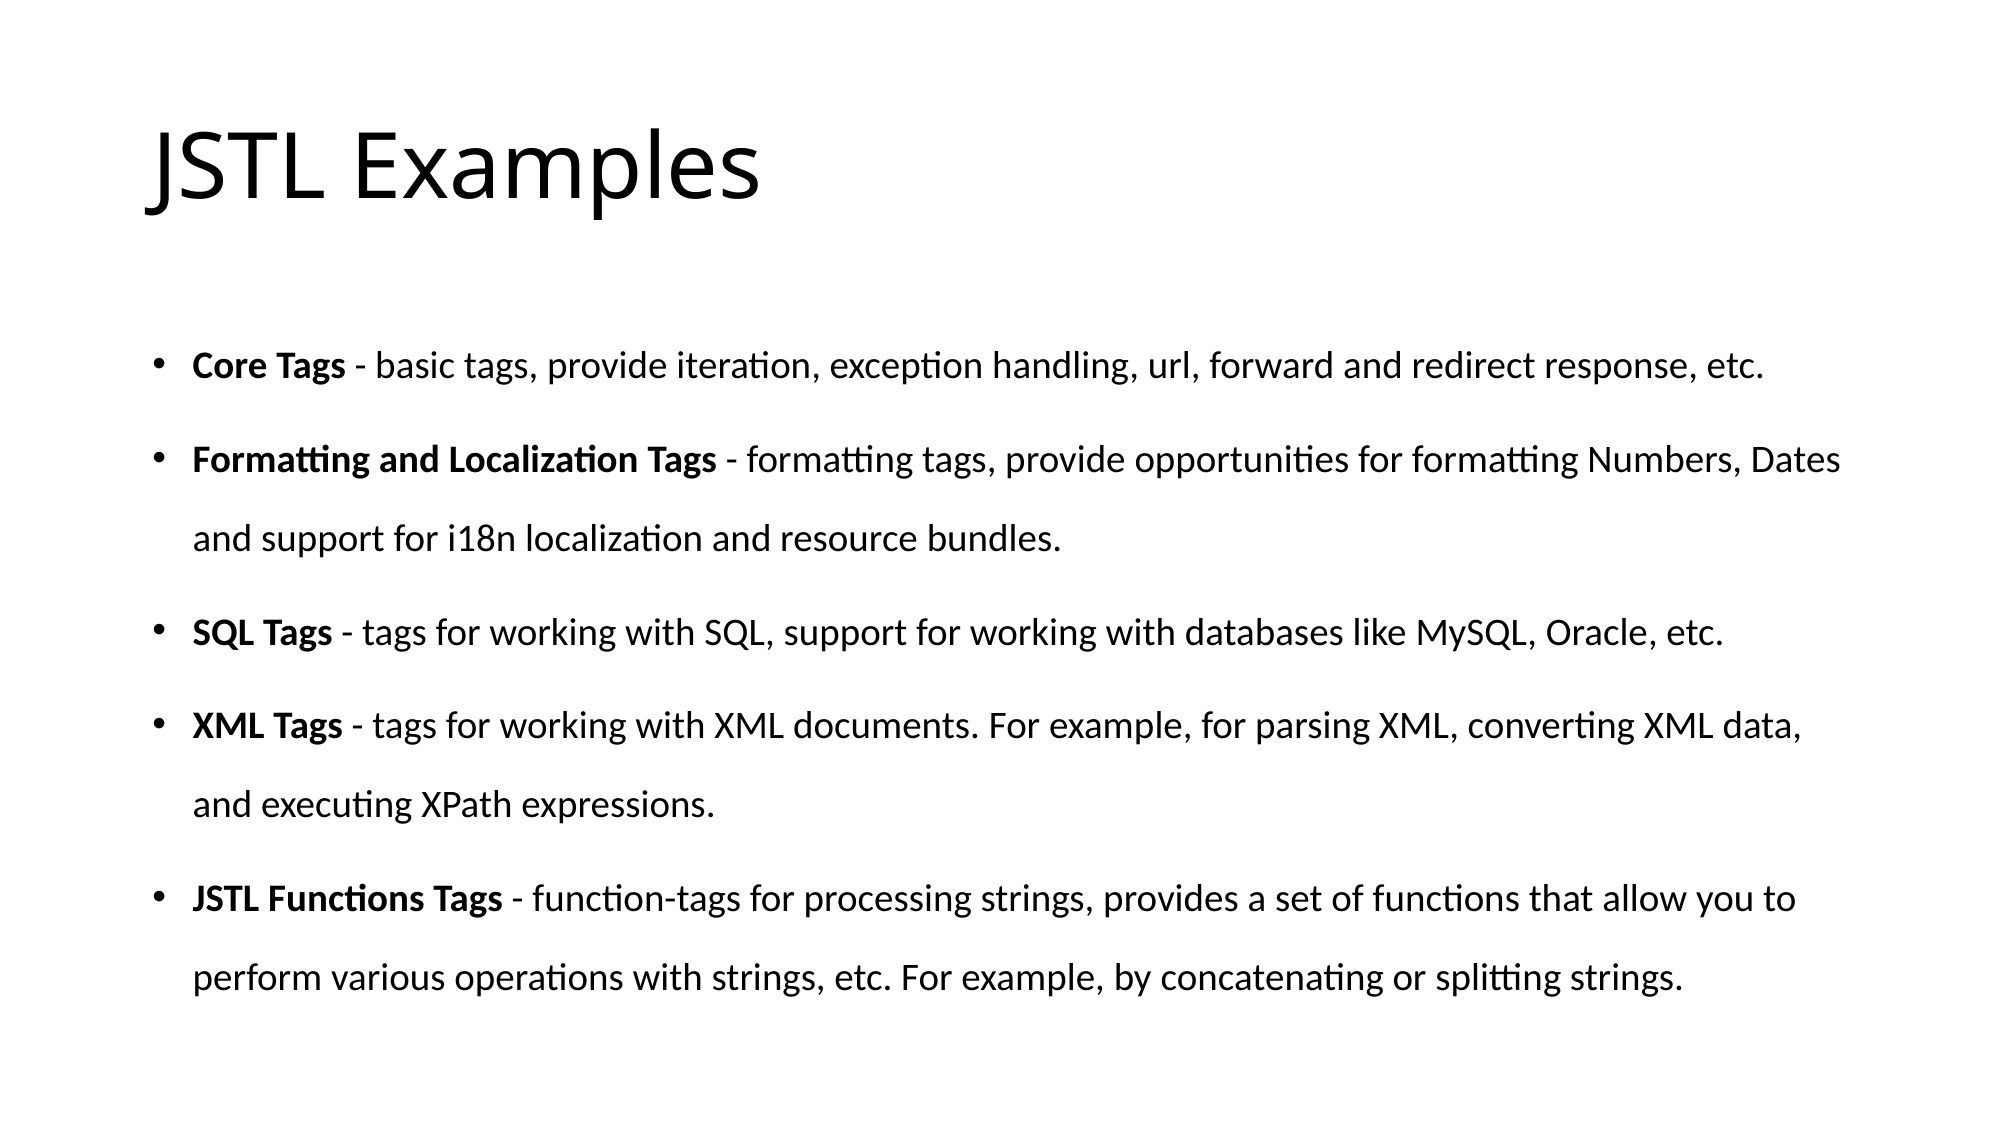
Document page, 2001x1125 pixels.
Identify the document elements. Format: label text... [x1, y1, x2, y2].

list Core Tags - basic tags, provide iteration, exception handling, url, forward and redirect response, etc. Formatting and Localization Tags - formatting tags, provide opportunities for formatting Numbers, Dates and support for i18n localization and resource bundles. SQL Tags - tags for working with SQL, support for working with databases like MySQL, Oracle, etc. XML Tags - tags for working with XML documents. For example, for parsing XML, converting XML data, and executing XPath expressions. JSTL Functions Tags - function-tags for processing strings, provides a set of functions that allow you to perform various operations with strings, etc. For example, by concatenating or splitting strings. [137, 299, 1863, 1125]
title JSTL Examples [137, 59, 1863, 278]
